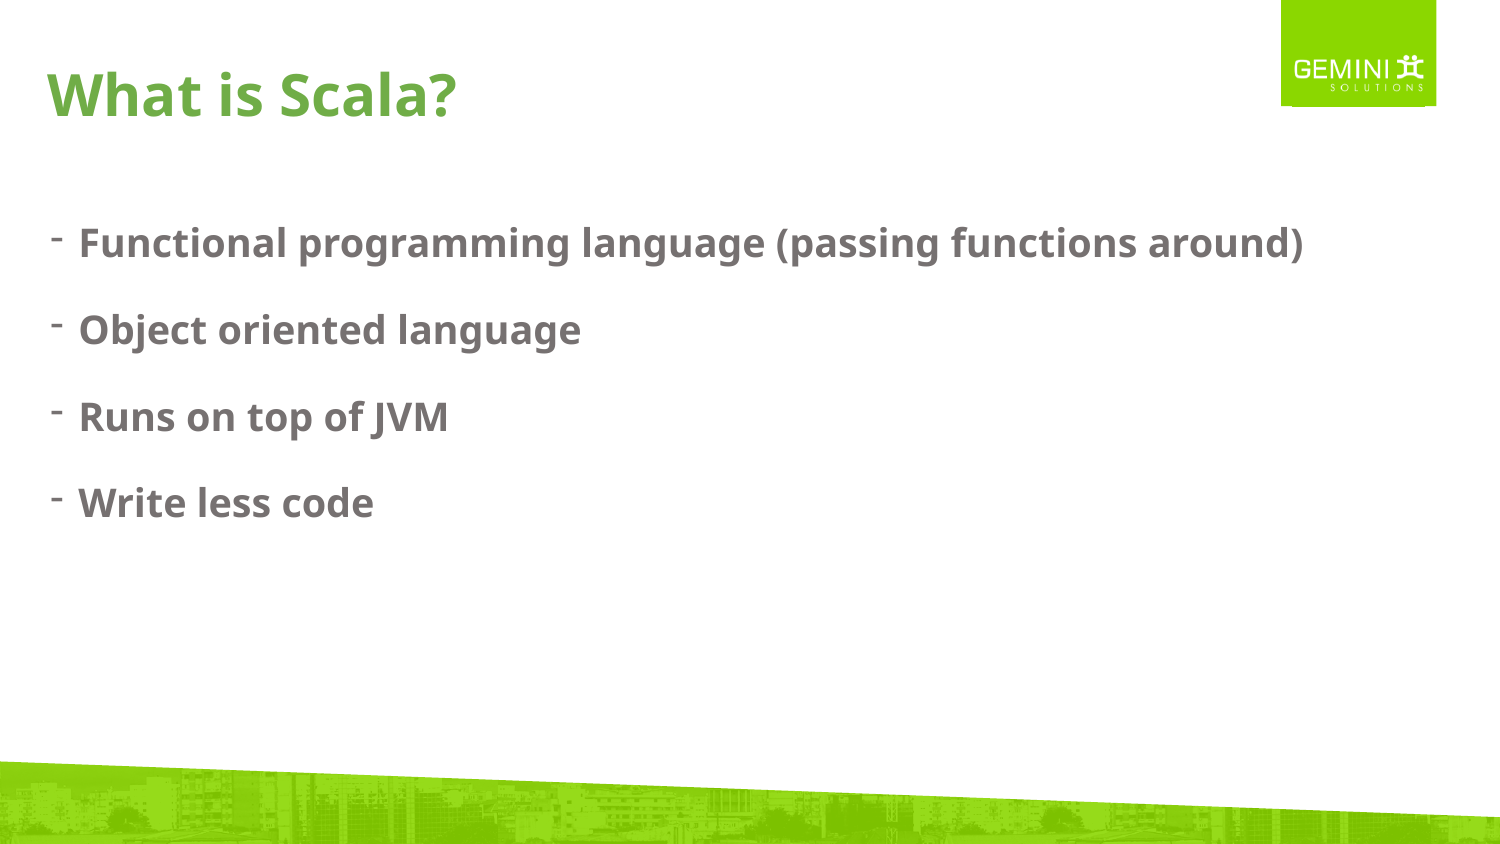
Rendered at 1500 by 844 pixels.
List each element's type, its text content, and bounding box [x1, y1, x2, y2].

text_box What is Scala? [32, 43, 1269, 119]
list Functional programming language (passing functions around) Object oriented language Runs on top of JVM Write less code [35, 186, 1474, 693]
picture [1292, 39, 1425, 107]
